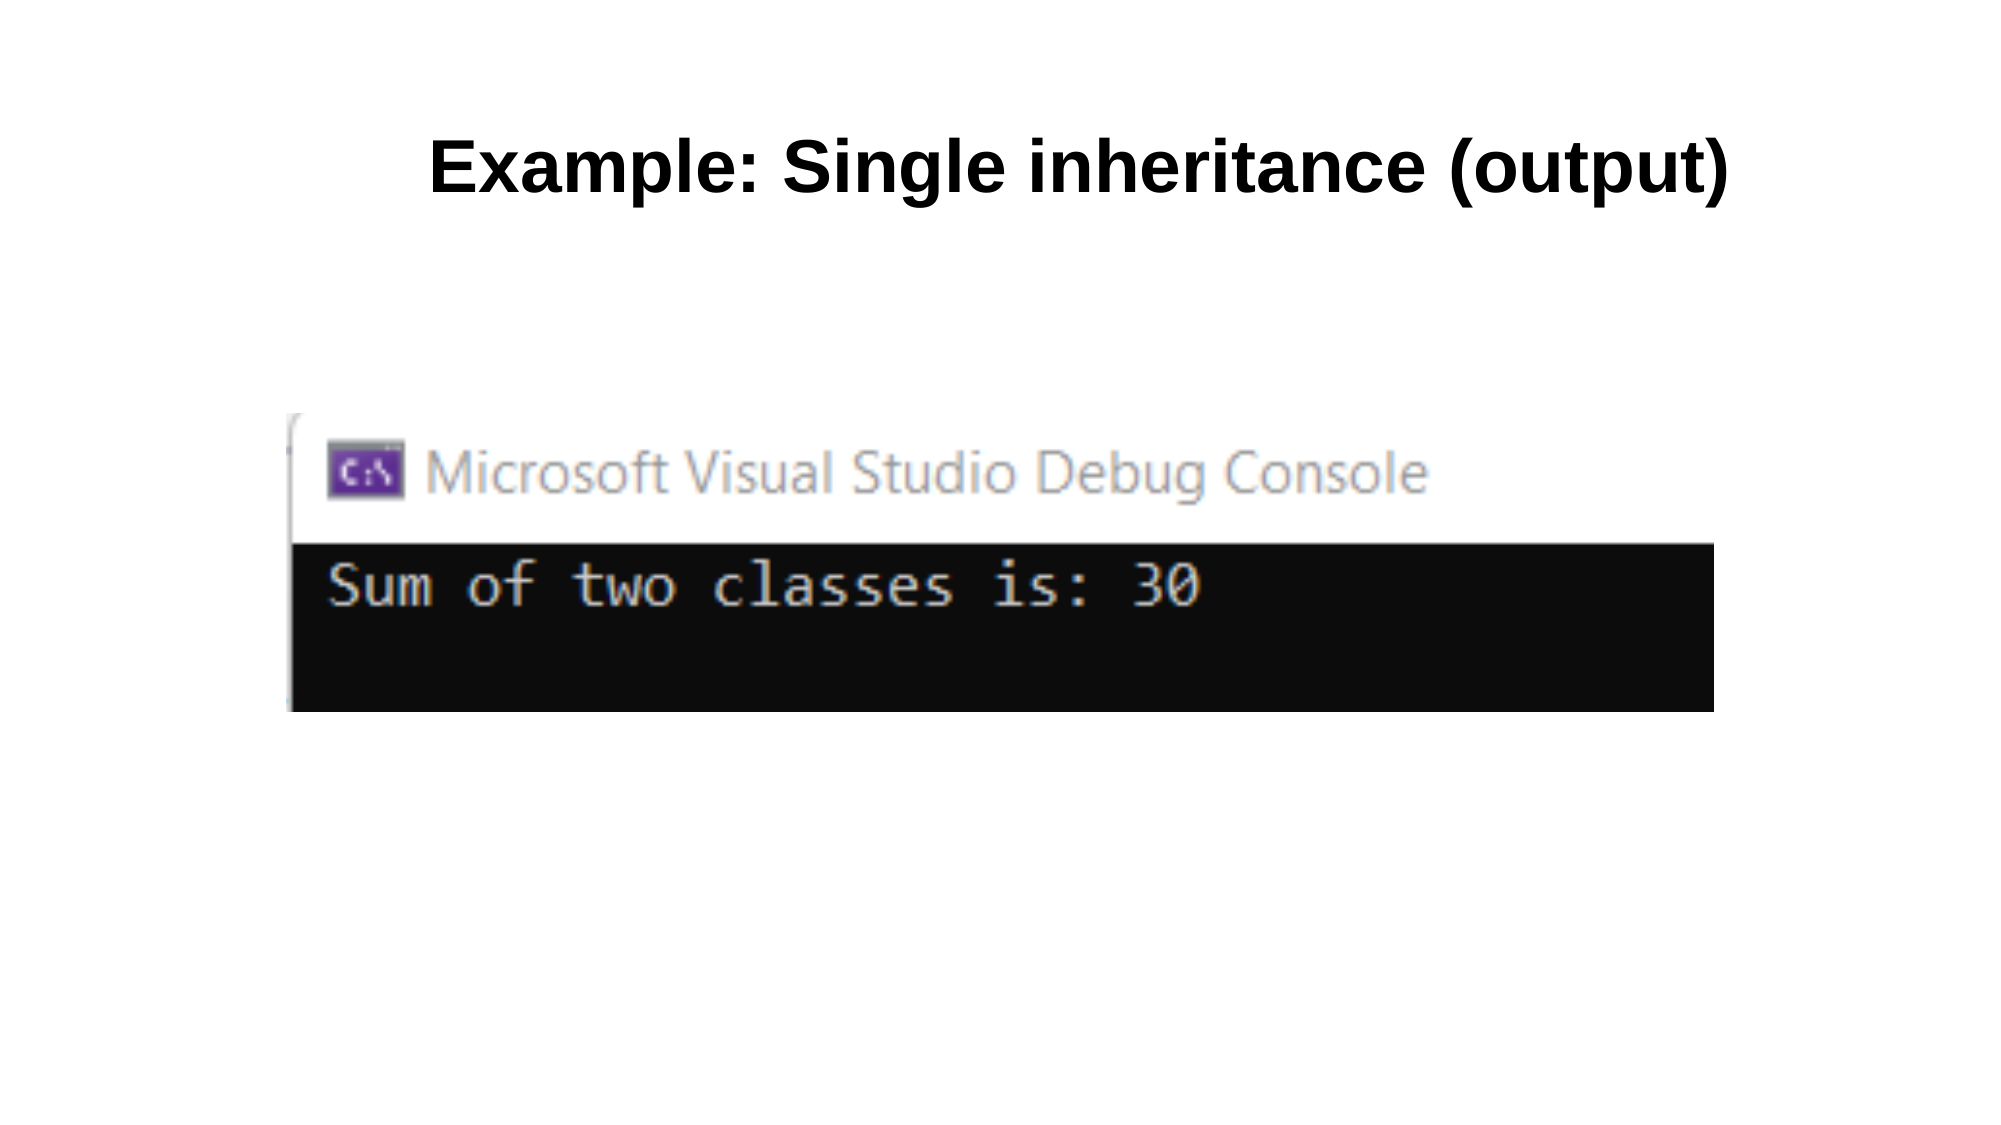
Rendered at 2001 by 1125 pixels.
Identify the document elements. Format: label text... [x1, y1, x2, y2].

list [286, 413, 1714, 712]
text_box Example: Single inheritance (output) [413, 65, 1748, 351]
